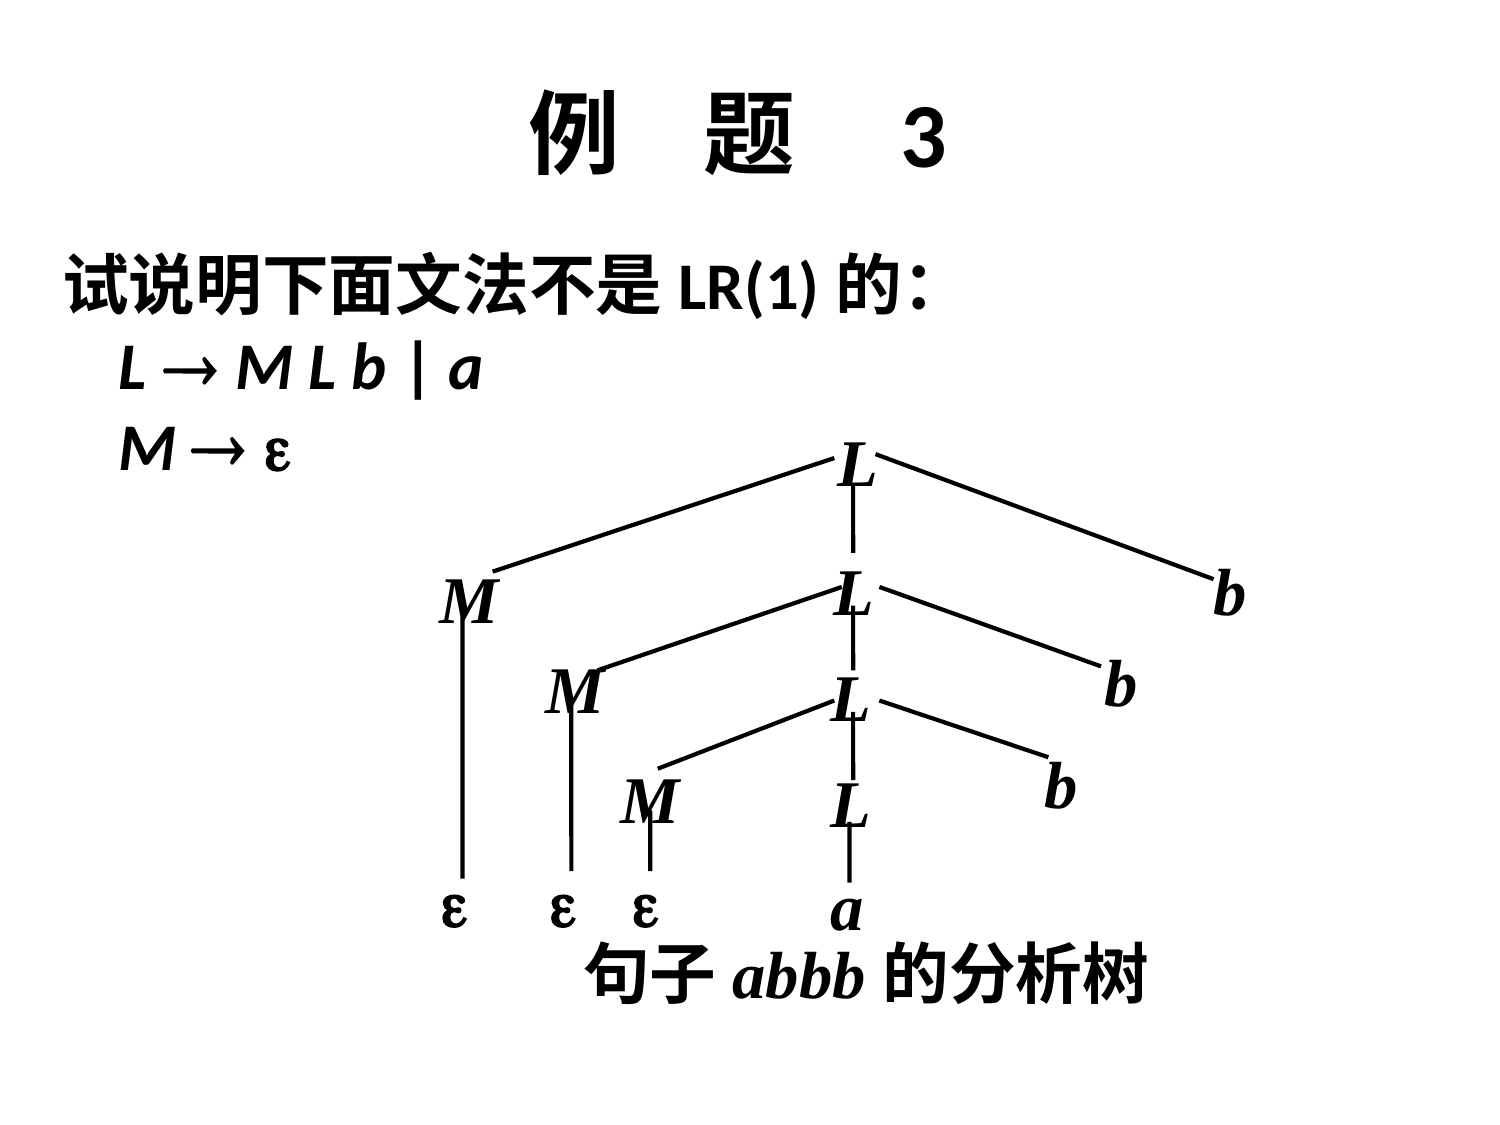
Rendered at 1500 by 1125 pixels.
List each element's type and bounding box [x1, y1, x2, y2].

list [47, 235, 1452, 1063]
text_box [424, 412, 1301, 1001]
title [99, 37, 1375, 225]
